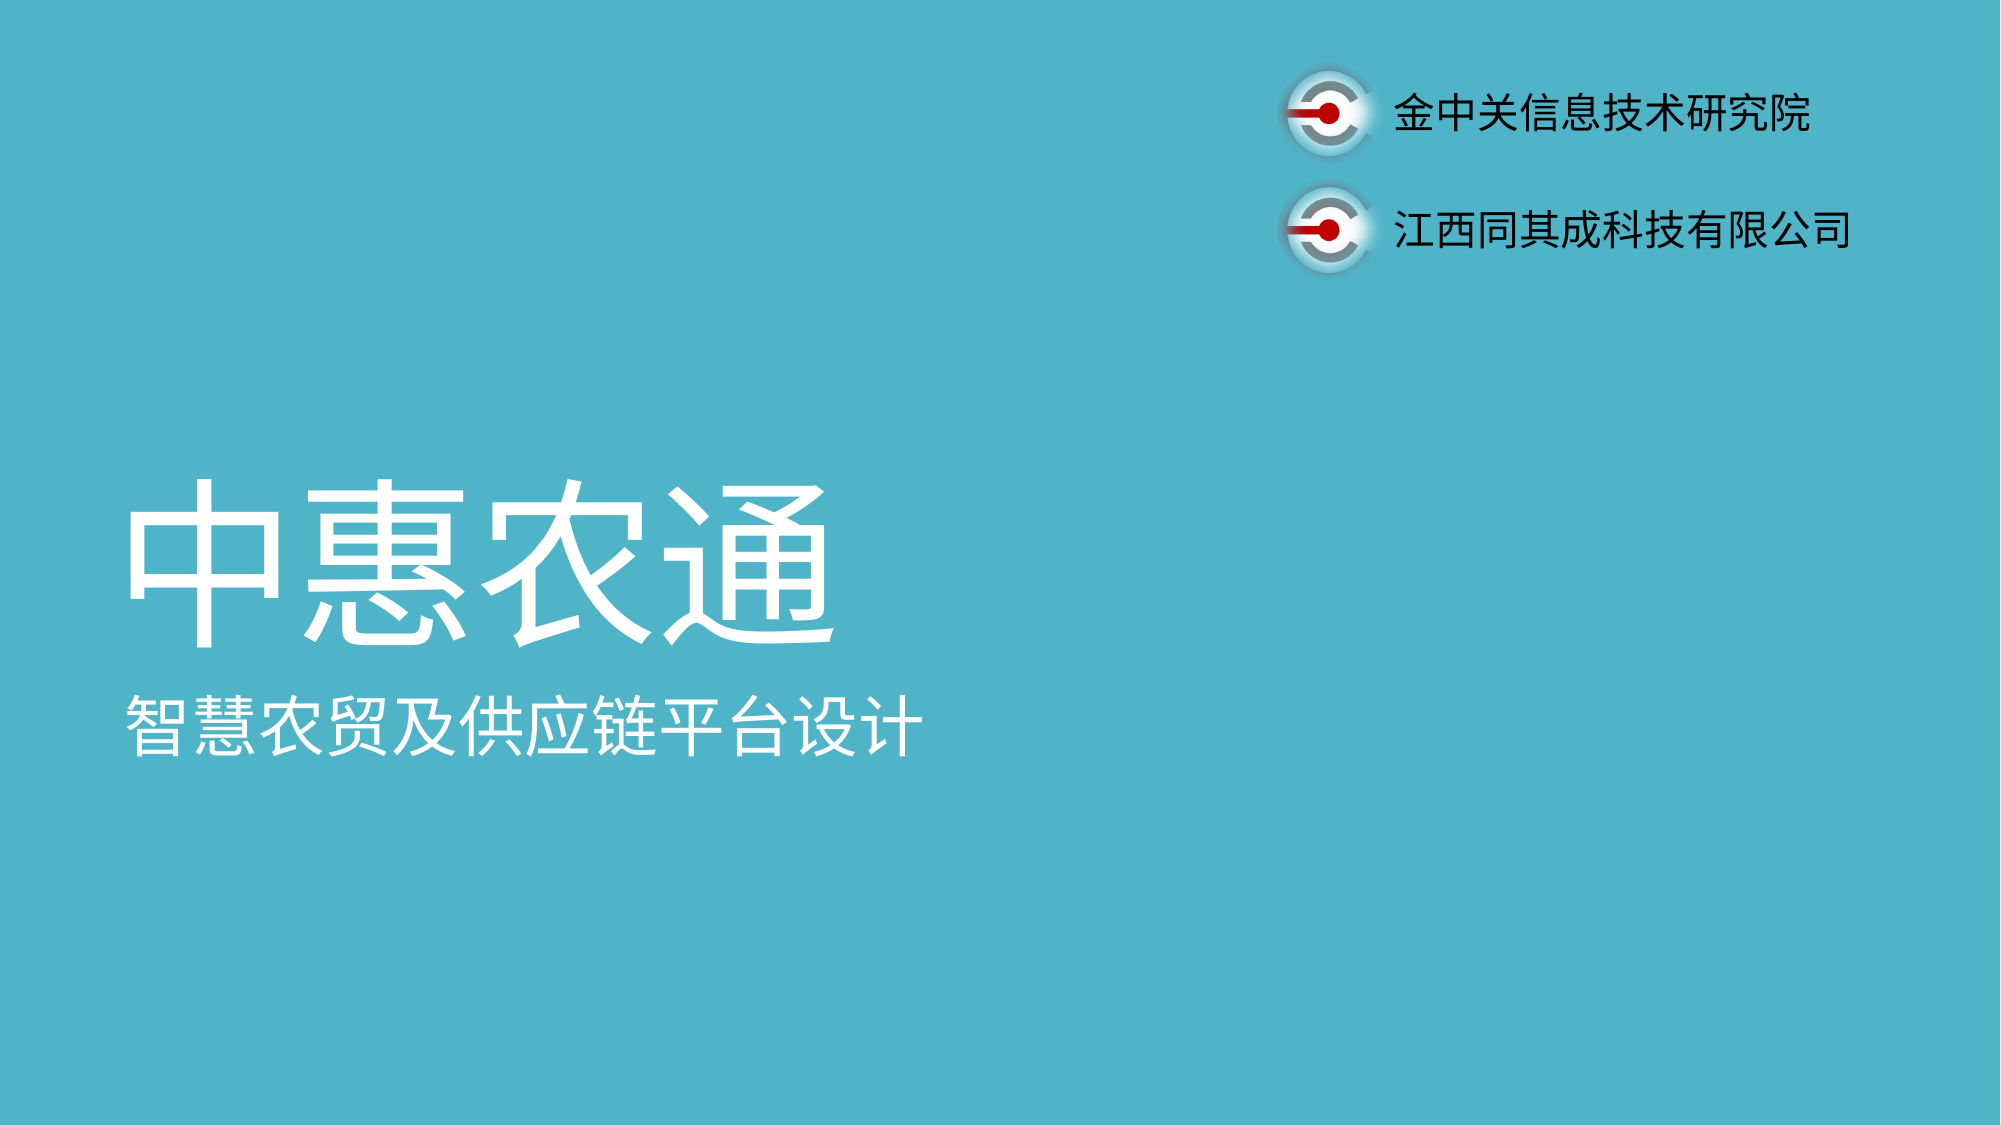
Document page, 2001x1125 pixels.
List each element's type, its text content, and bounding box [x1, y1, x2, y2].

title 中惠农通 [98, 126, 1868, 677]
picture [1266, 54, 1392, 288]
subtitle 智慧农贸及供应链平台设计 [109, 690, 1624, 961]
text_box 江西同其成科技有限公司 [1392, 196, 1928, 262]
text_box 金中关信息技术研究院 [1392, 79, 1928, 145]
